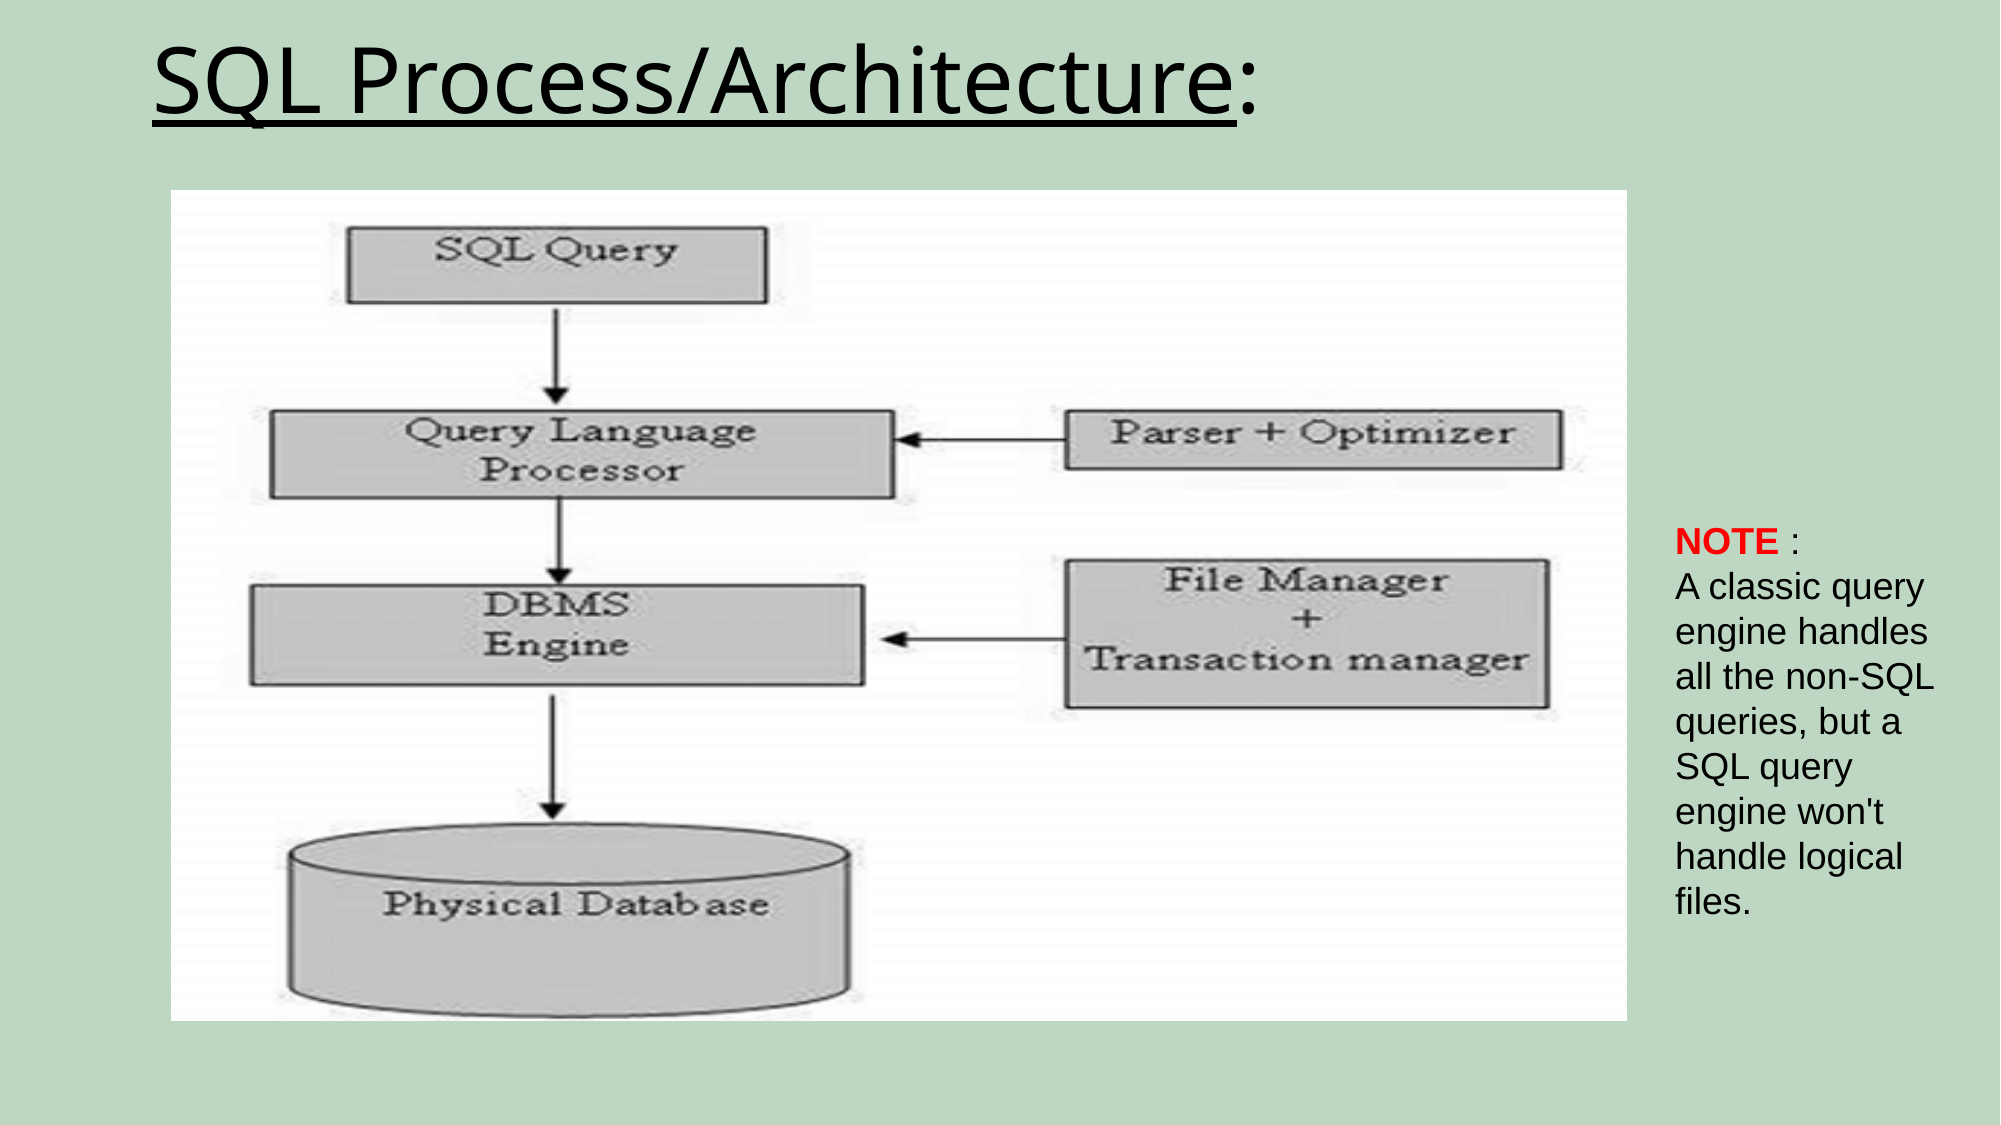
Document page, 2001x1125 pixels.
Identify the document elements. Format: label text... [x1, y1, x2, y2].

title SQL Process/Architecture: [137, 0, 1863, 167]
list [171, 190, 1627, 1021]
text_box NOTE : A classic query engine handles all the non-SQL queries, but a SQL query engine won't handle logical files. [1660, 509, 1957, 930]
